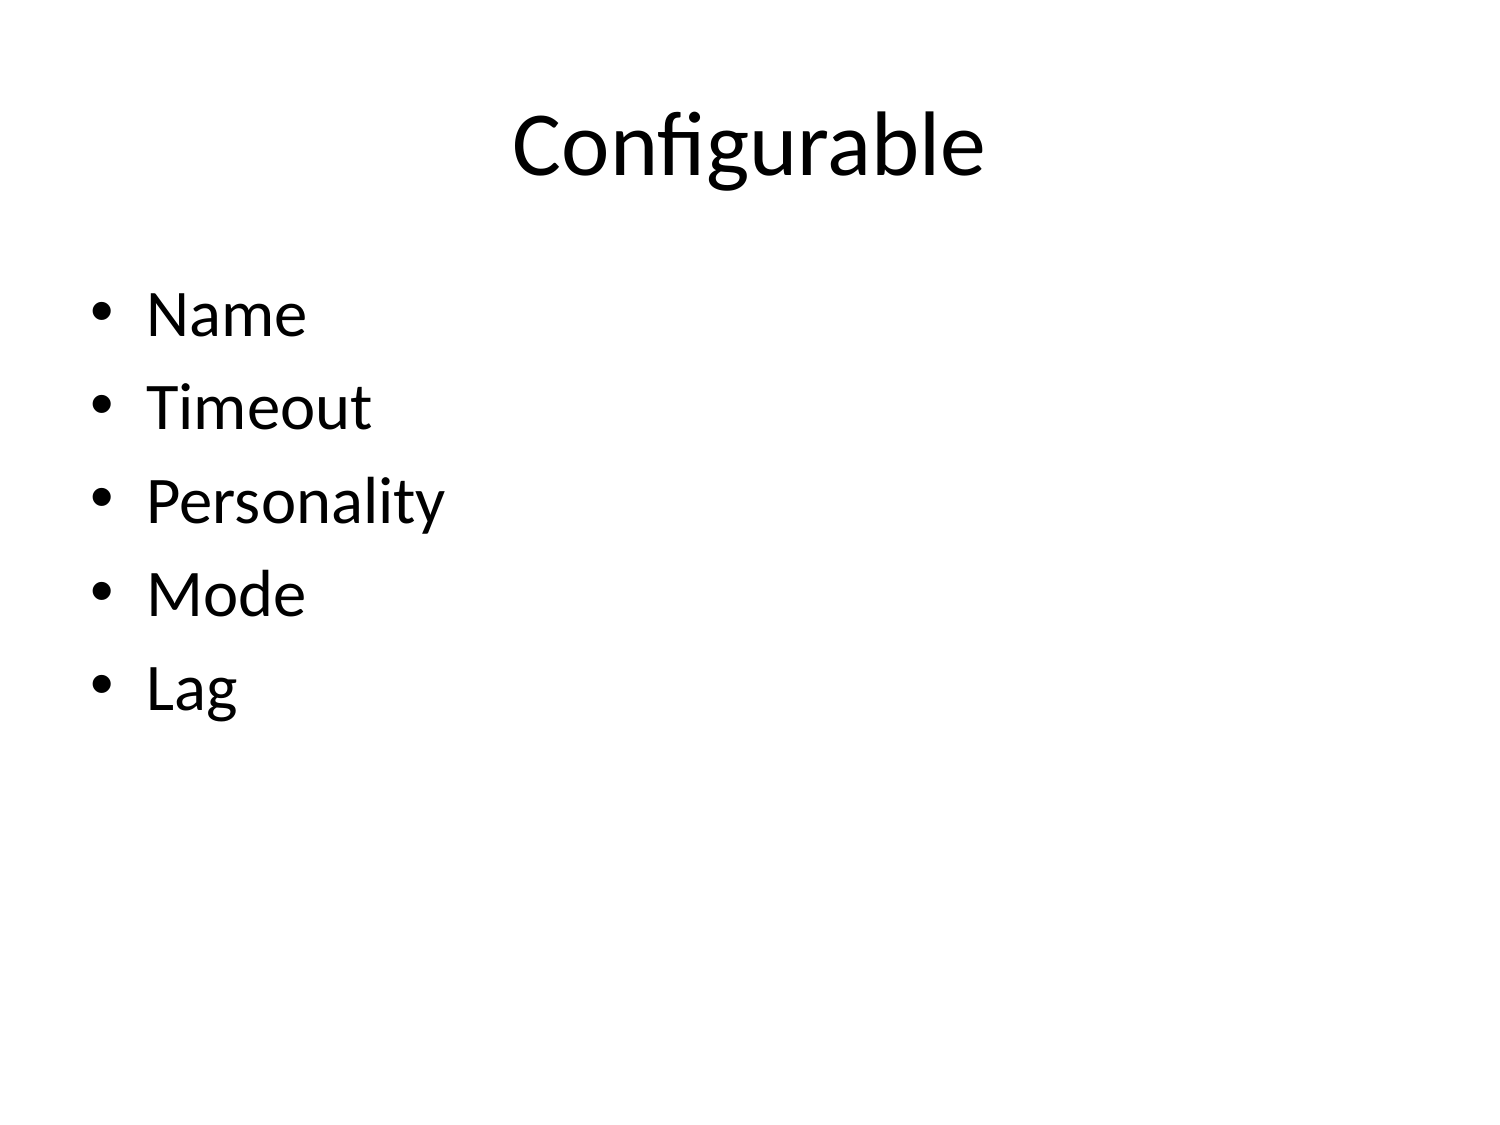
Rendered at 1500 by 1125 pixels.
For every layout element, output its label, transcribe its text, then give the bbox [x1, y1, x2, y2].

list Name Timeout Personality Mode Lag [75, 262, 1425, 1005]
title Configurable [75, 45, 1425, 233]
